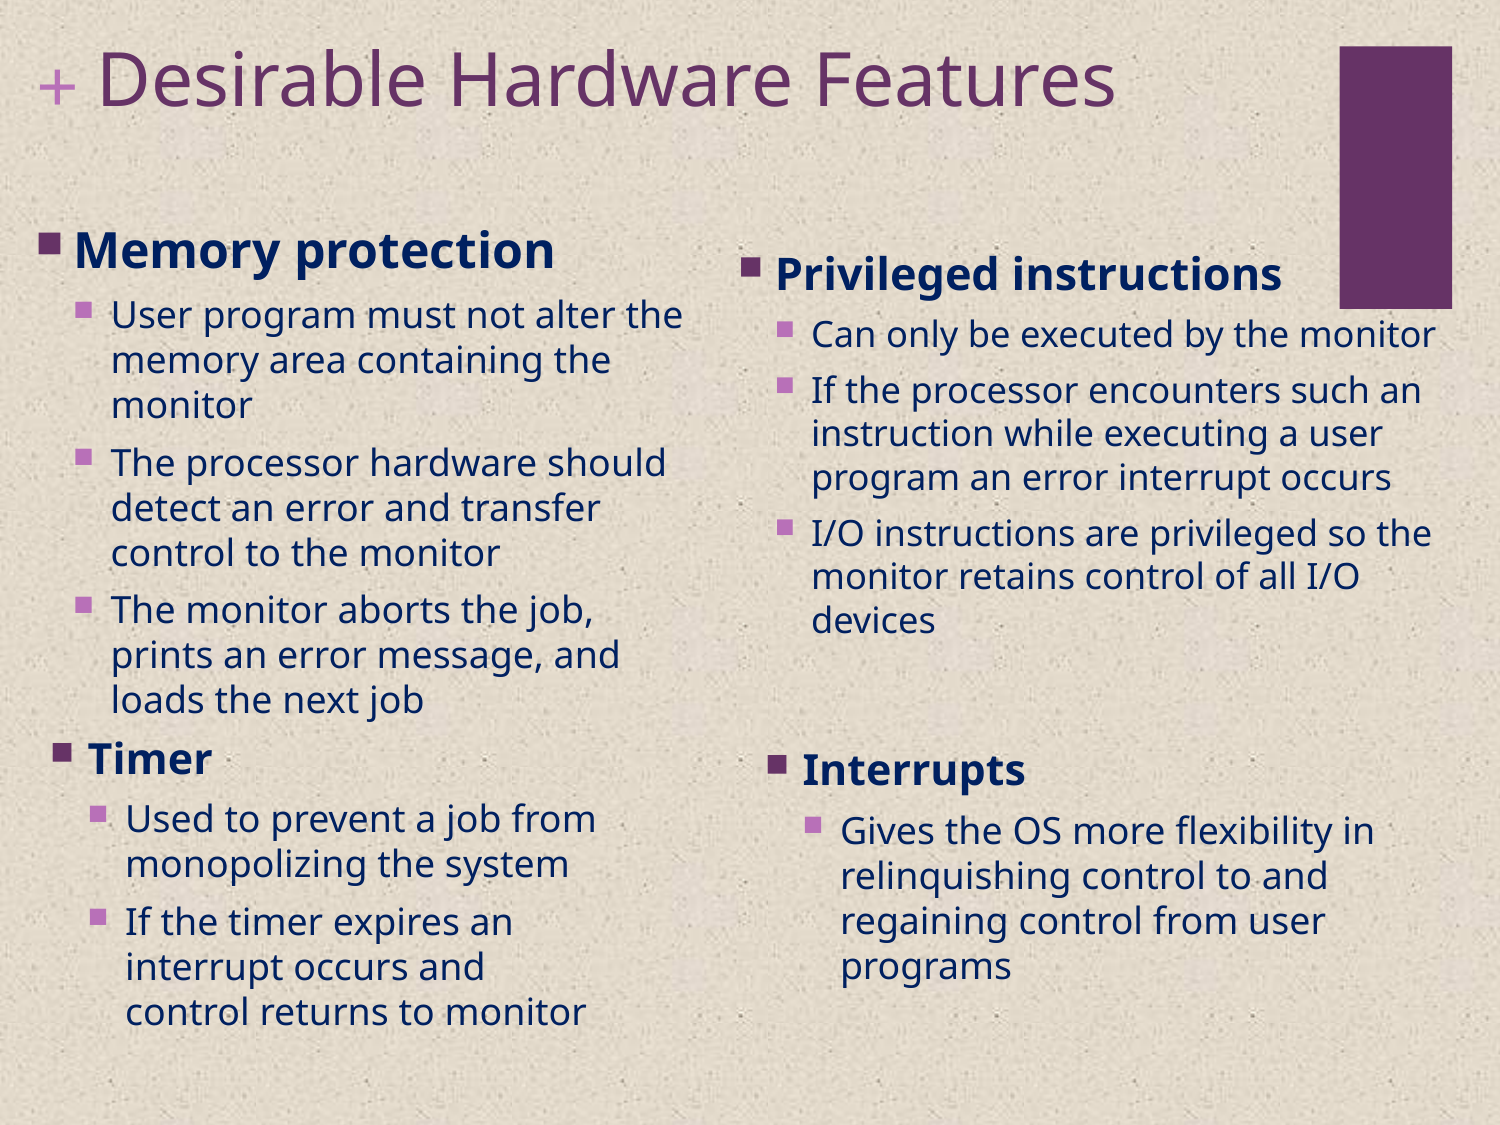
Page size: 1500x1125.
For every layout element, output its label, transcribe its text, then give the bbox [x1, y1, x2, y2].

picture [0, 0, 1500, 1125]
title Desirable Hardware Features [81, 23, 1322, 155]
list Memory protection User program must not alter the memory area containing the monitor The processor hardware should detect an error and transfer control to the monitor The monitor aborts the job, prints an error message, and loads the next job [20, 210, 704, 636]
list Timer Used to prevent a job from monopolizing the system If the timer expires an interrupt occurs and control returns to monitor [35, 723, 636, 1079]
list Privileged instructions Can only be executed by the monitor If the processor encounters such an instruction while executing a user program an error interrupt occurs I/O instructions are privileged so the monitor retains control of all I/O devices [723, 237, 1454, 727]
list Interrupts Gives the OS more flexibility in relinquishing control to and regaining control from user programs [750, 735, 1442, 1032]
